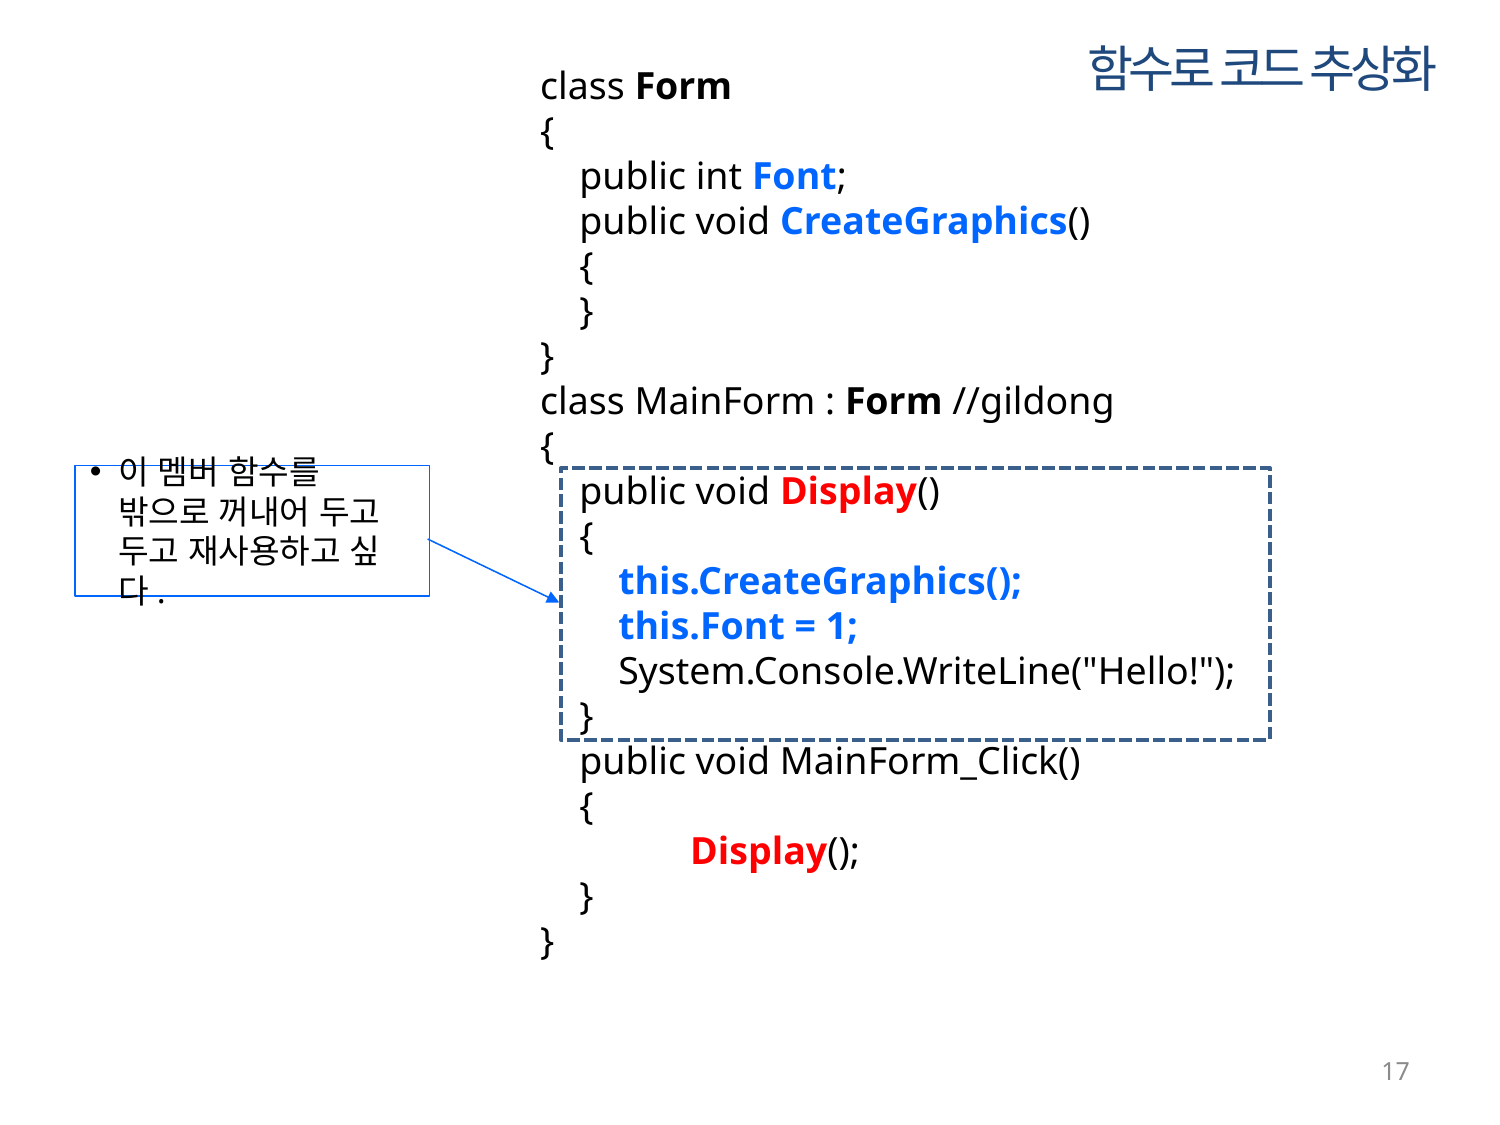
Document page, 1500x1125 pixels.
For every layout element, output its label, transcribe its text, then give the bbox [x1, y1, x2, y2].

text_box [74, 465, 560, 603]
text_box class Form { public int Font; public void CreateGraphics() { } } class MainForm : Form //gildong { public void Display() { this.CreateGraphics(); this.Font = 1; System.Console.WriteLine("Hello!"); } public void MainForm_Click() { Display(); } } [525, 55, 1353, 970]
slide_number 17 [1074, 1042, 1425, 1103]
text_box [559, 466, 1272, 742]
title 함수로 코드 추상화 [1000, 26, 1452, 110]
